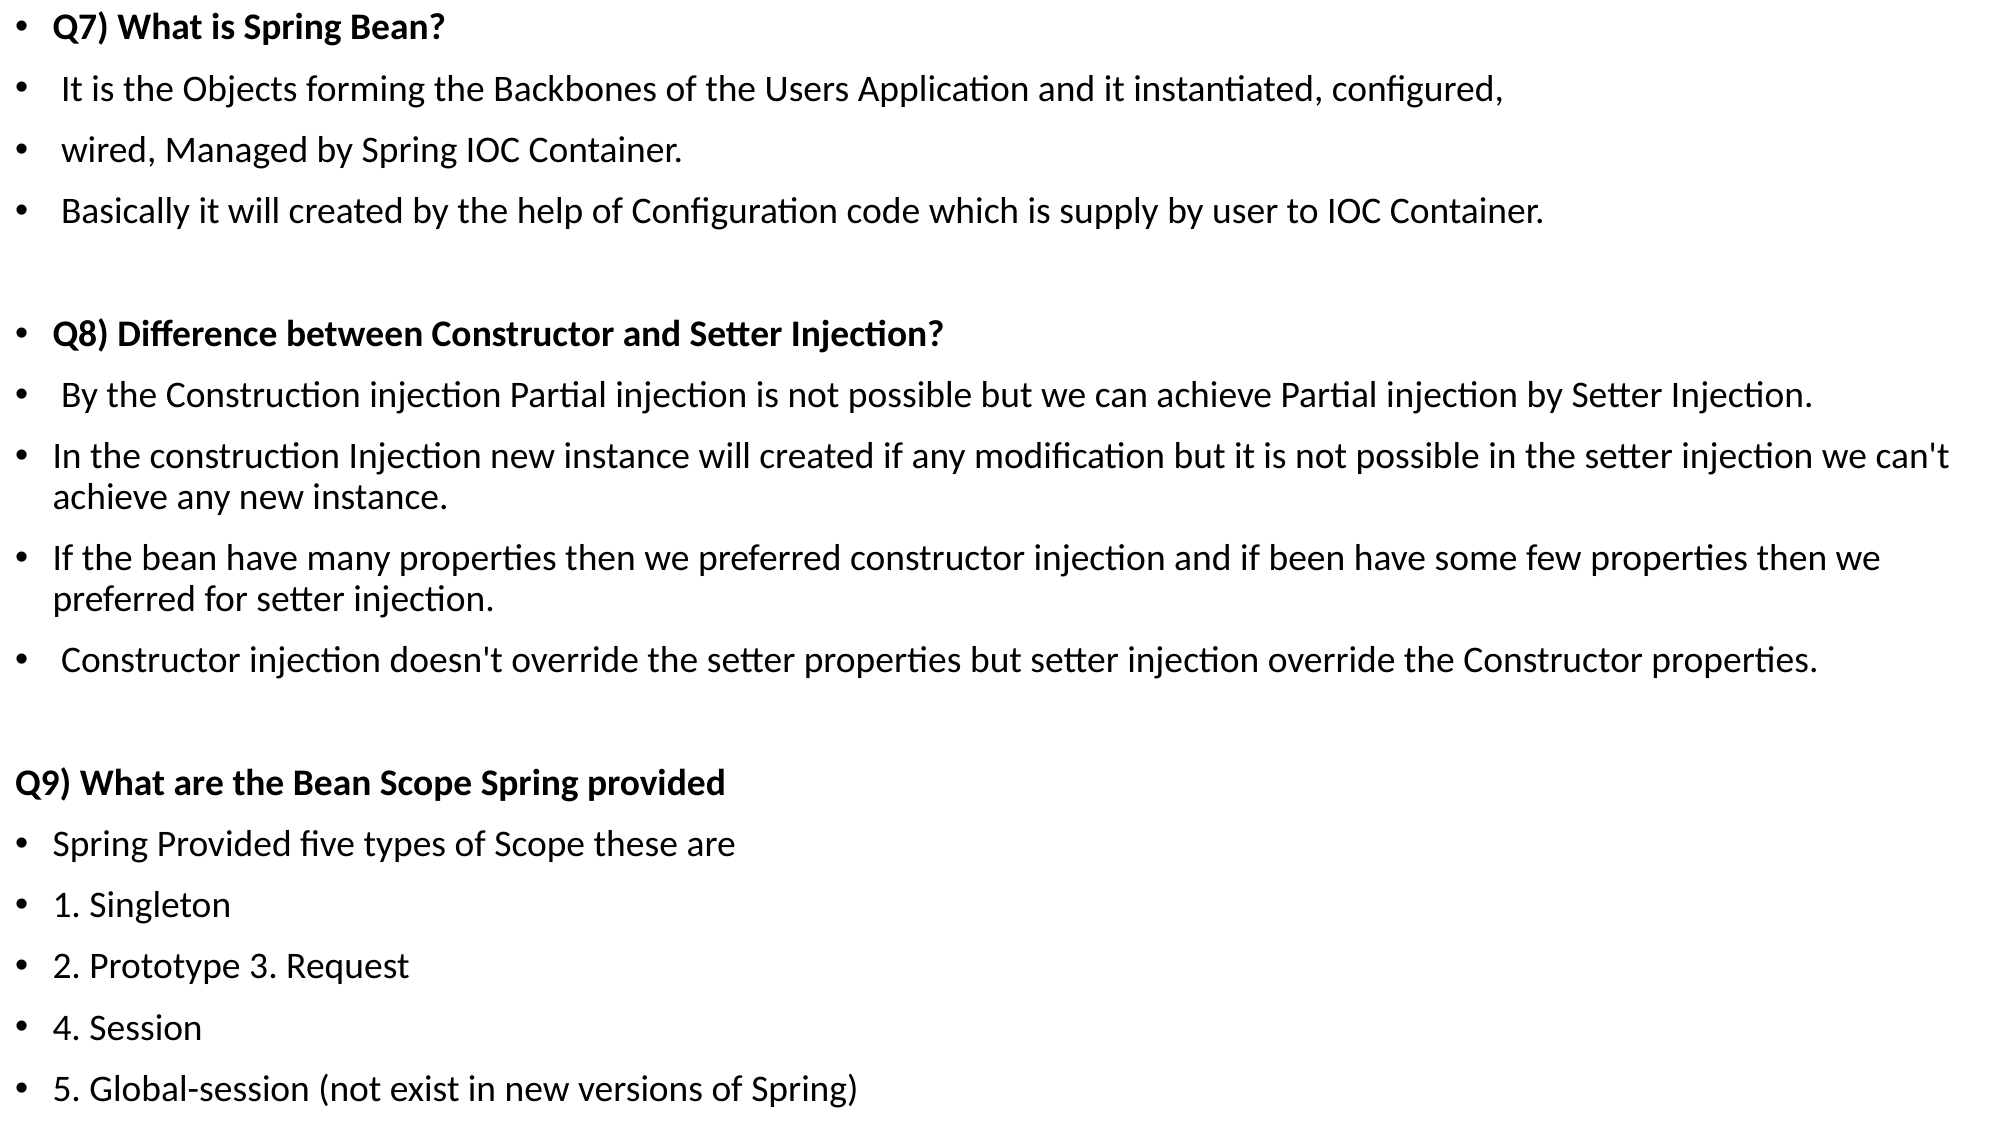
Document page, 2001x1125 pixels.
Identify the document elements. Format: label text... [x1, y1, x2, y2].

list Q7) What is Spring Bean? It is the Objects forming the Backbones of the Users Application and it instantiated, configured, wired, Managed by Spring IOC Container. Basically it will created by the help of Configuration code which is supply by user to IOC Container. Q8) Difference between Constructor and Setter Injection? By the Construction injection Partial injection is not possible but we can achieve Partial injection by Setter Injection. In the construction Injection new instance will created if any modification but it is not possible in the setter injection we can't achieve any new instance. If the bean have many properties then we preferred constructor injection and if been have some few properties then we preferred for setter injection. Constructor injection doesn't override the setter properties but setter injection override the Constructor properties. Q9) What are the Bean Scope Spring provided Spring Provided five types of Scope these are 1. Singleton 2. Prototype 3. Request 4. Session 5. Global-session (not exist in new versions of Spring) [0, 0, 2000, 1125]
